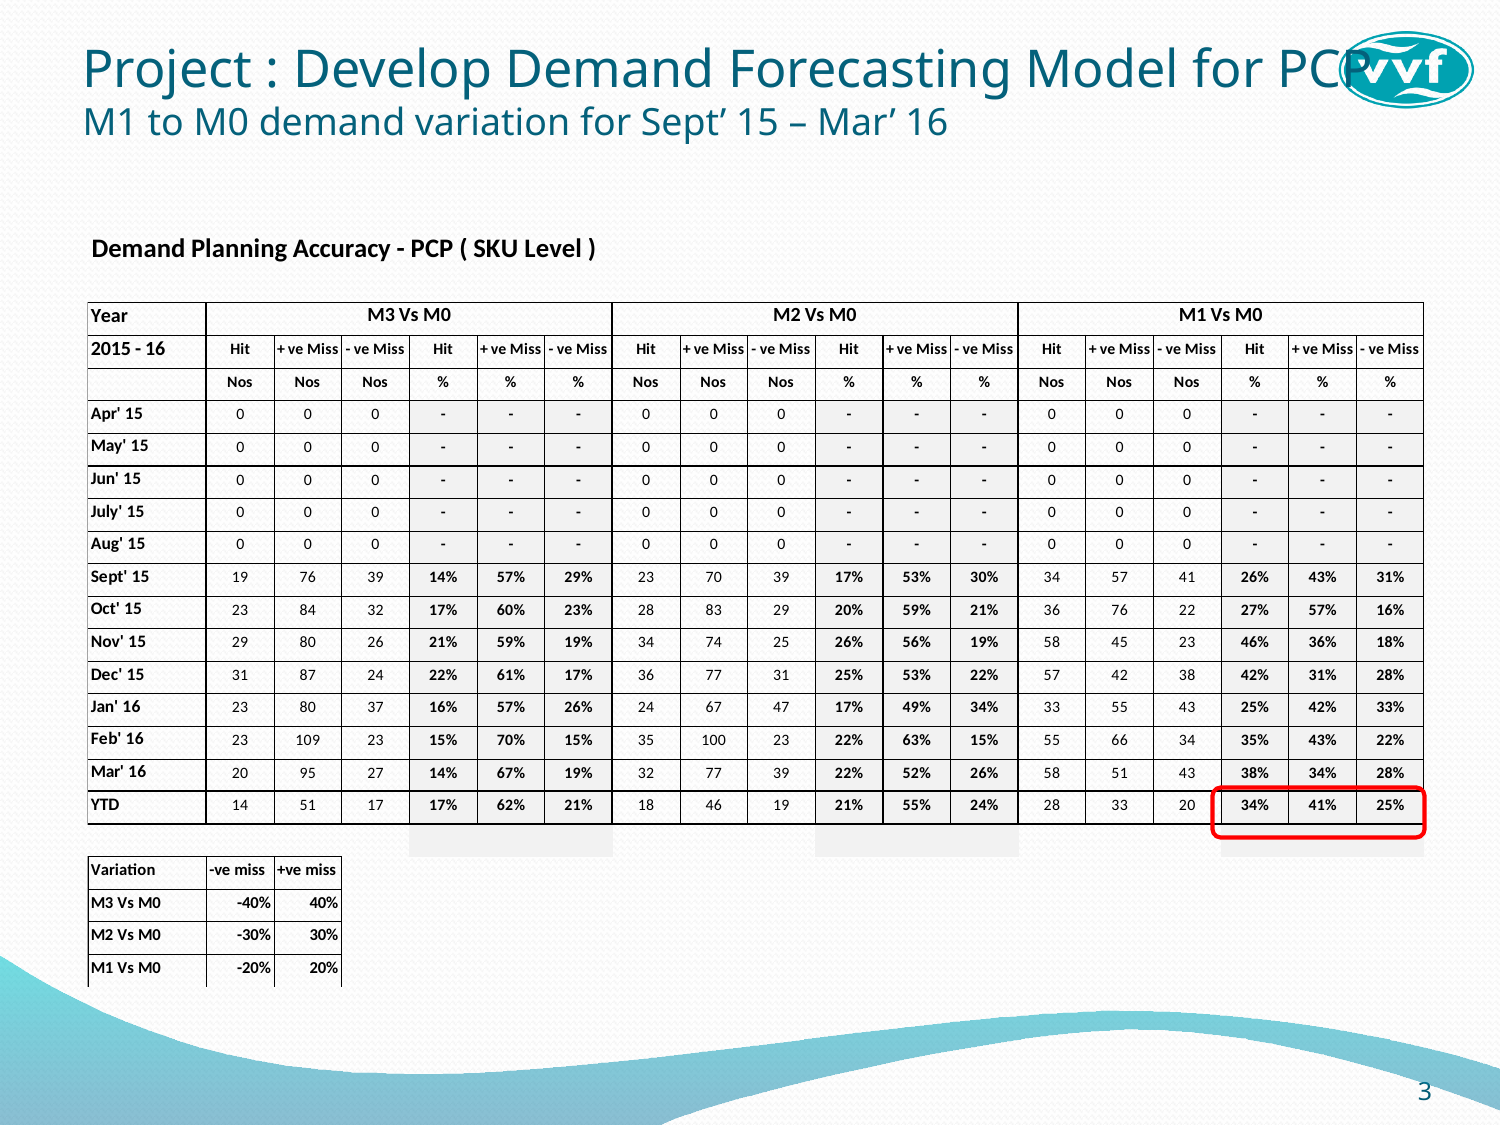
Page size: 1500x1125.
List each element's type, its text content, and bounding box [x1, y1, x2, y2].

picture [87, 237, 1425, 988]
slide_number 3 [1374, 1050, 1475, 1110]
picture [1413, 31, 1475, 113]
title Project : Develop Demand Forecasting Model for PCP M1 to M0 demand variation for Sept’ 15 – Mar’ 16 [75, 0, 1413, 150]
